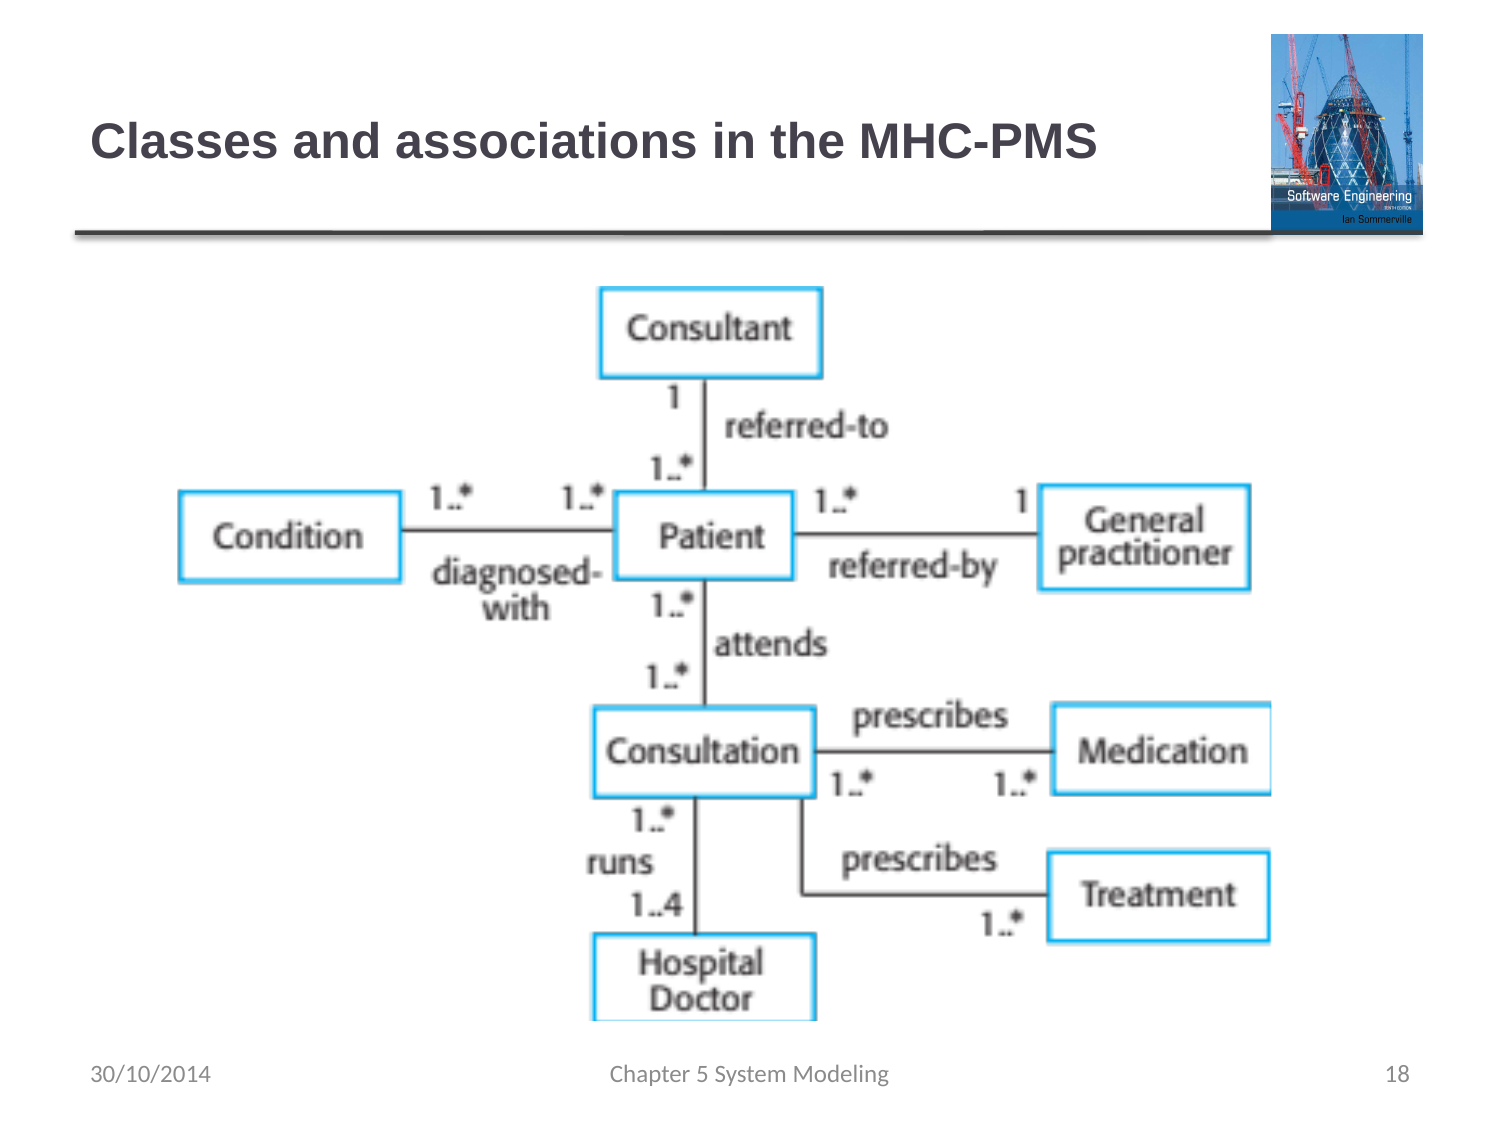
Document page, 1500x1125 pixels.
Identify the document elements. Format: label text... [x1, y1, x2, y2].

slide_number 18 [1074, 1042, 1425, 1103]
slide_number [75, 1042, 425, 1103]
title Classes and associations in the MHC-PMS [74, 44, 1272, 233]
footer Chapter 5 System Modeling [512, 1042, 988, 1103]
picture [1271, 34, 1423, 230]
picture [175, 286, 1272, 1022]
